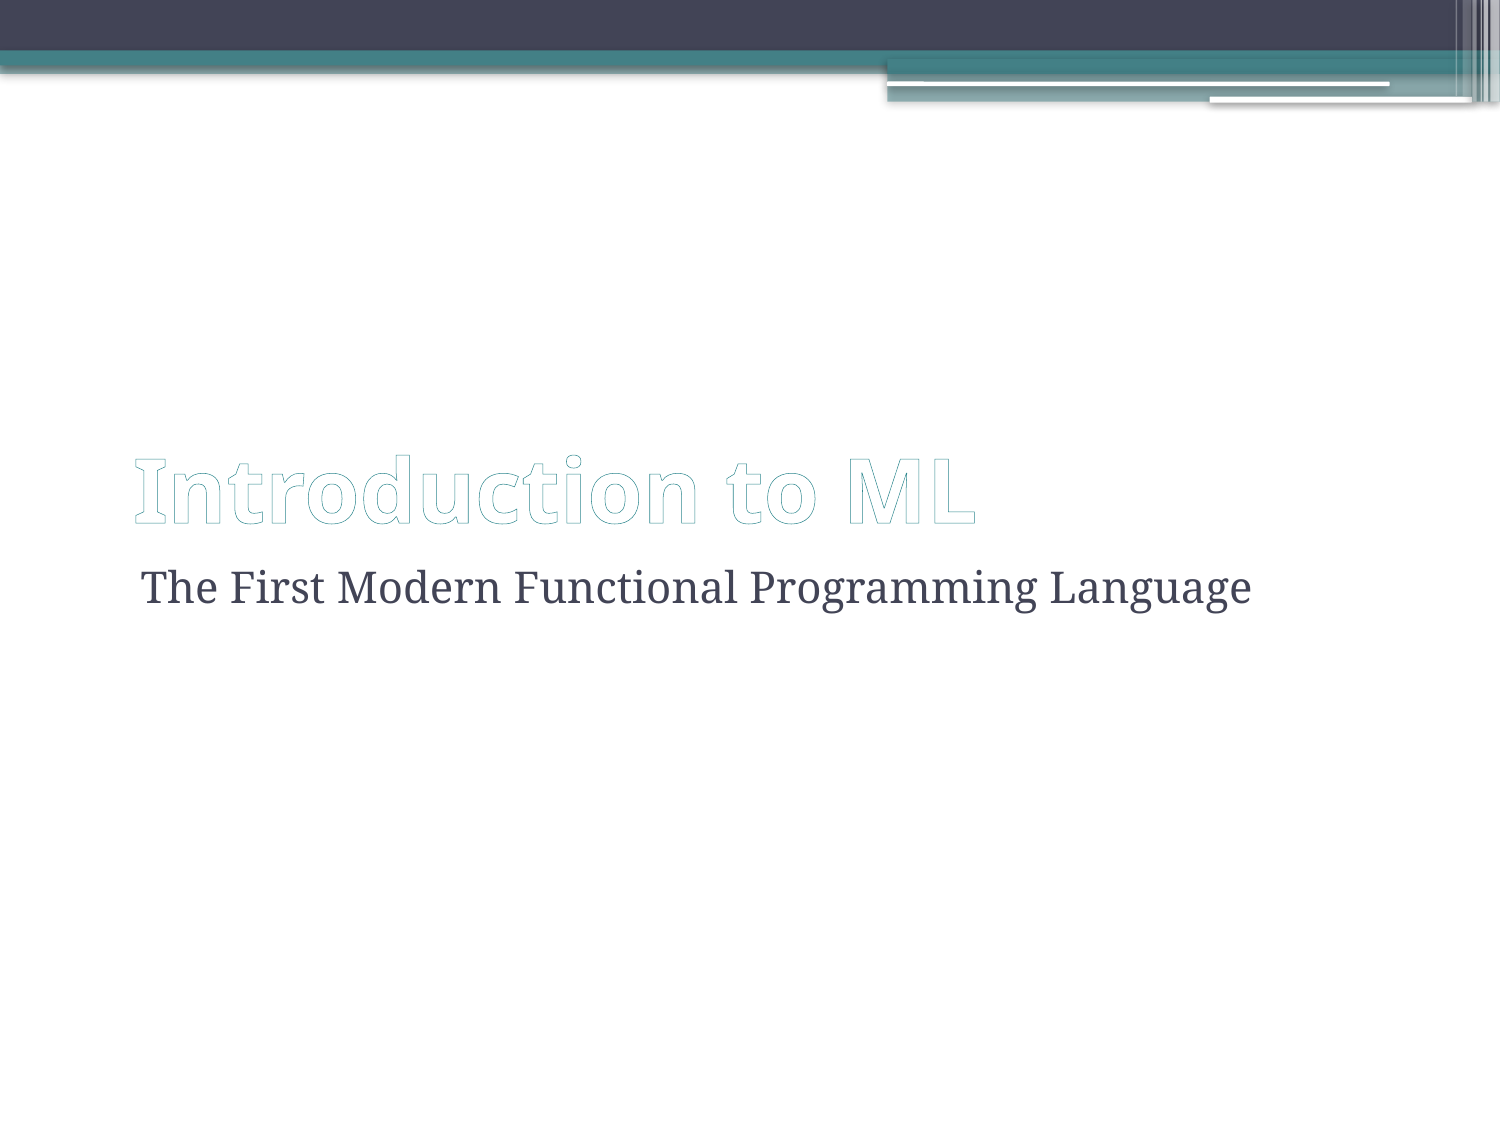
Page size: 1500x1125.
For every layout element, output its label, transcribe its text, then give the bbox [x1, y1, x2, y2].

list The First Modern Functional Programming Language [118, 552, 1394, 800]
title Introduction to ML [118, 324, 1394, 549]
